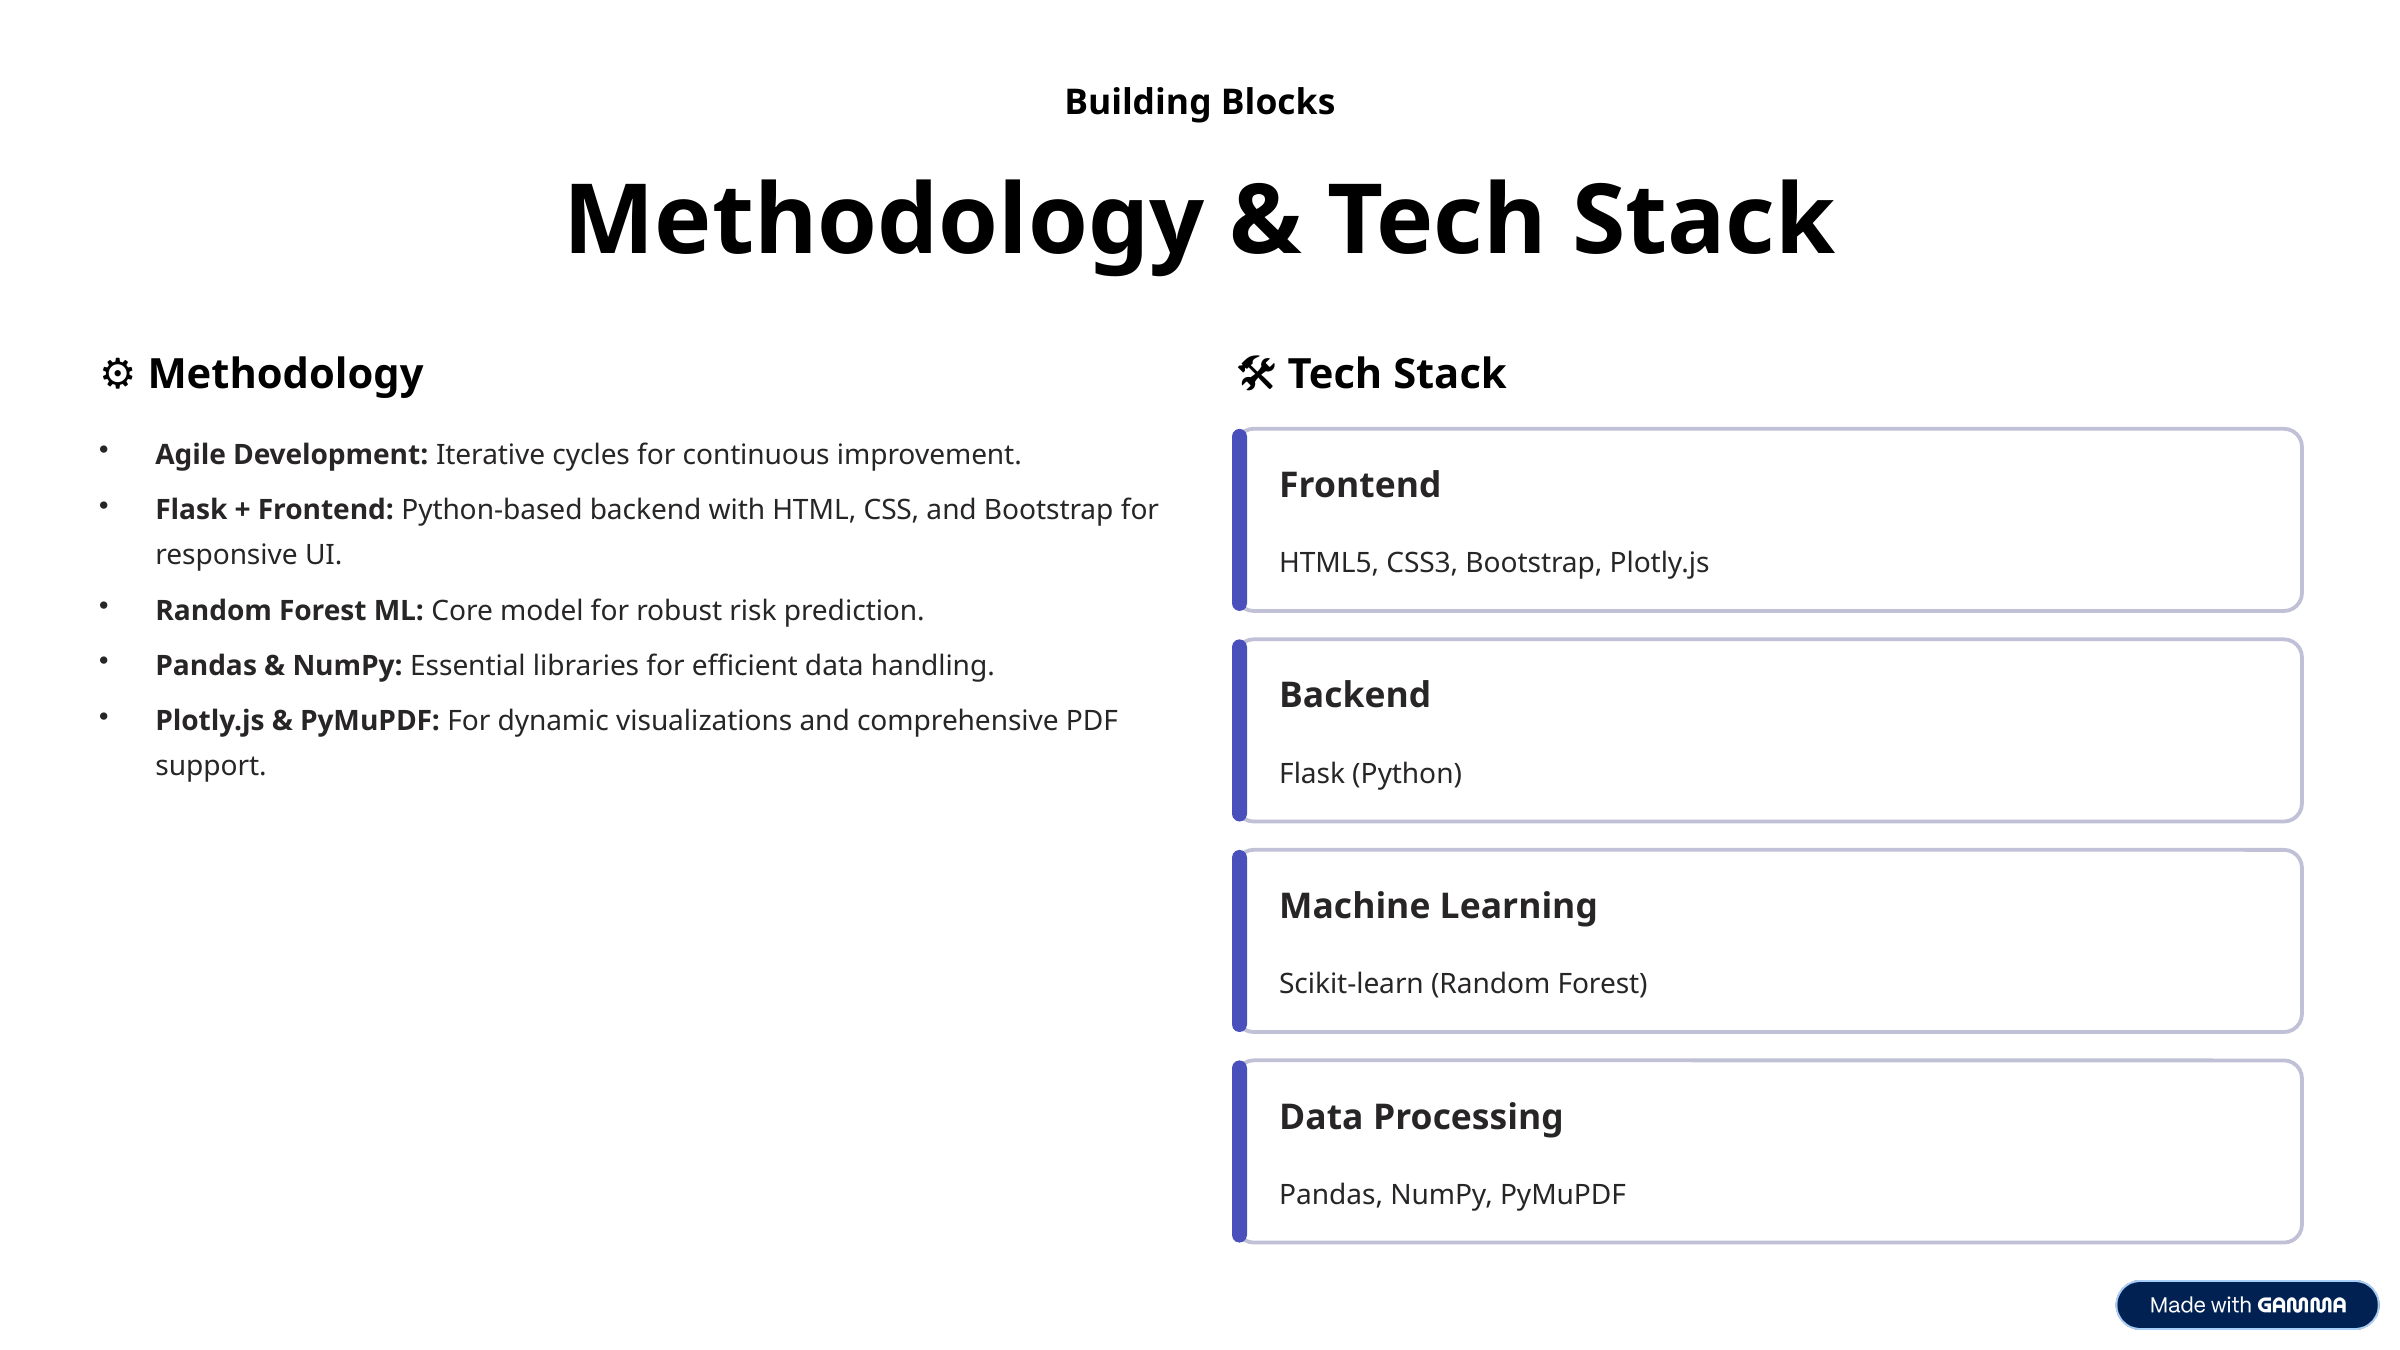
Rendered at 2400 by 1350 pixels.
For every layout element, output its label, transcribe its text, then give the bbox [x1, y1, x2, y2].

text_box Pandas, NumPy, PyMuPDF [1279, 1165, 2270, 1211]
text_box Building Blocks [1022, 77, 1378, 123]
text_box Flask + Frontend: Python-based backend with HTML, CSS, and Bootstrap for responsive UI. [99, 480, 1166, 572]
text_box 🛠 Tech Stack [1235, 343, 1662, 397]
text_box Pandas & NumPy: Essential libraries for efficient data handling. [99, 636, 1166, 682]
text_box [1245, 639, 2302, 822]
text_box HTML5, CSS3, Bootstrap, Plotly.js [1279, 533, 2270, 579]
text_box Scikit-learn (Random Forest) [1279, 954, 2270, 1000]
text_box Machine Learning [1279, 881, 1634, 927]
text_box ⚙ Methodology [99, 343, 525, 397]
text_box [1245, 849, 2302, 1033]
text_box Agile Development: Iterative cycles for continuous improvement. [99, 425, 1166, 471]
picture [2106, 1271, 2389, 1339]
text_box [1232, 1060, 1248, 1243]
text_box Data Processing [1279, 1092, 1634, 1137]
text_box Flask (Python) [1279, 743, 2270, 790]
text_box [1232, 849, 1248, 1033]
text_box [1232, 639, 1248, 822]
text_box Plotly.js & PyMuPDF: For dynamic visualizations and comprehensive PDF support. [99, 691, 1166, 783]
text_box [1245, 428, 2302, 611]
text_box Frontend [1279, 460, 1634, 506]
text_box Backend [1279, 671, 1634, 716]
text_box Random Forest ML: Core model for robust risk prediction. [99, 581, 1166, 627]
text_box [1232, 428, 1248, 611]
text_box Methodology & Tech Stack [561, 150, 1838, 273]
text_box [1245, 1060, 2302, 1243]
